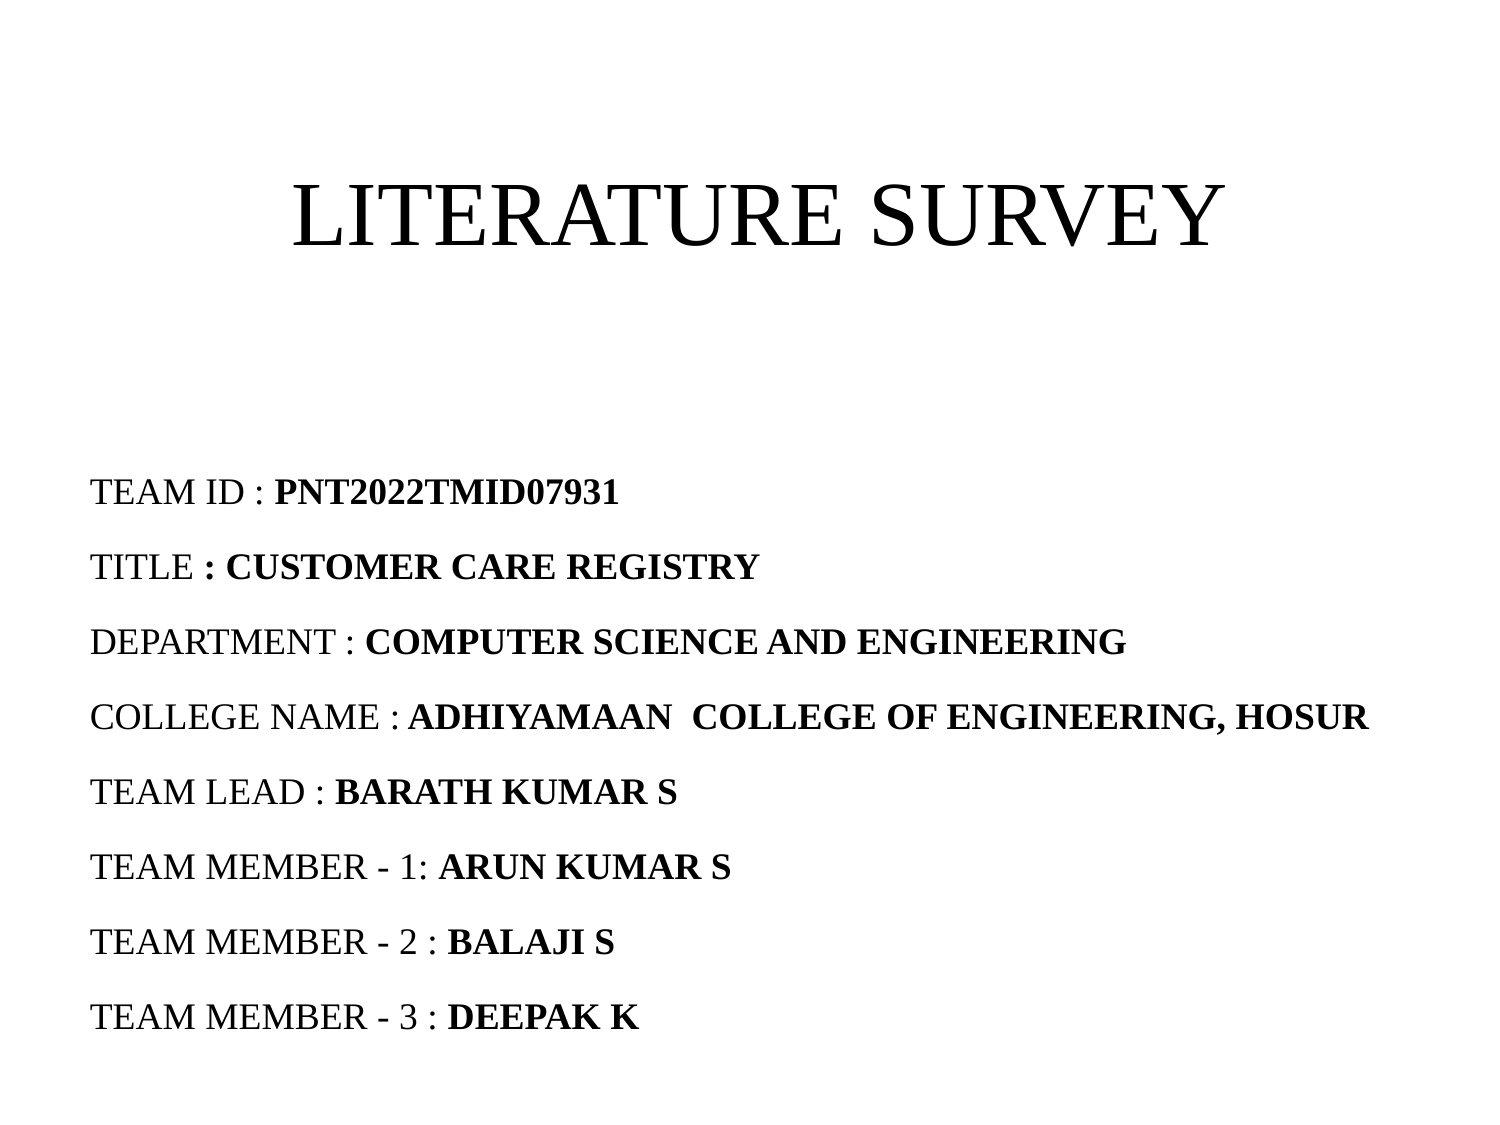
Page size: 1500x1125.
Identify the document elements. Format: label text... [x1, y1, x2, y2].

list TEAM ID : PNT2022TMID07931 TITLE : CUSTOMER CARE REGISTRY DEPARTMENT : COMPUTER SCIENCE AND ENGINEERING COLLEGE NAME : ADHIYAMAAN COLLEGE OF ENGINEERING, HOSUR TEAM LEAD : BARATH KUMAR S TEAM MEMBER - 1: ARUN KUMAR S TEAM MEMBER - 2 : BALAJI S TEAM MEMBER - 3 : DEEPAK K [74, 437, 1426, 1018]
title LITERATURE SURVEY [74, 44, 1446, 372]
footer [512, 1024, 988, 1103]
